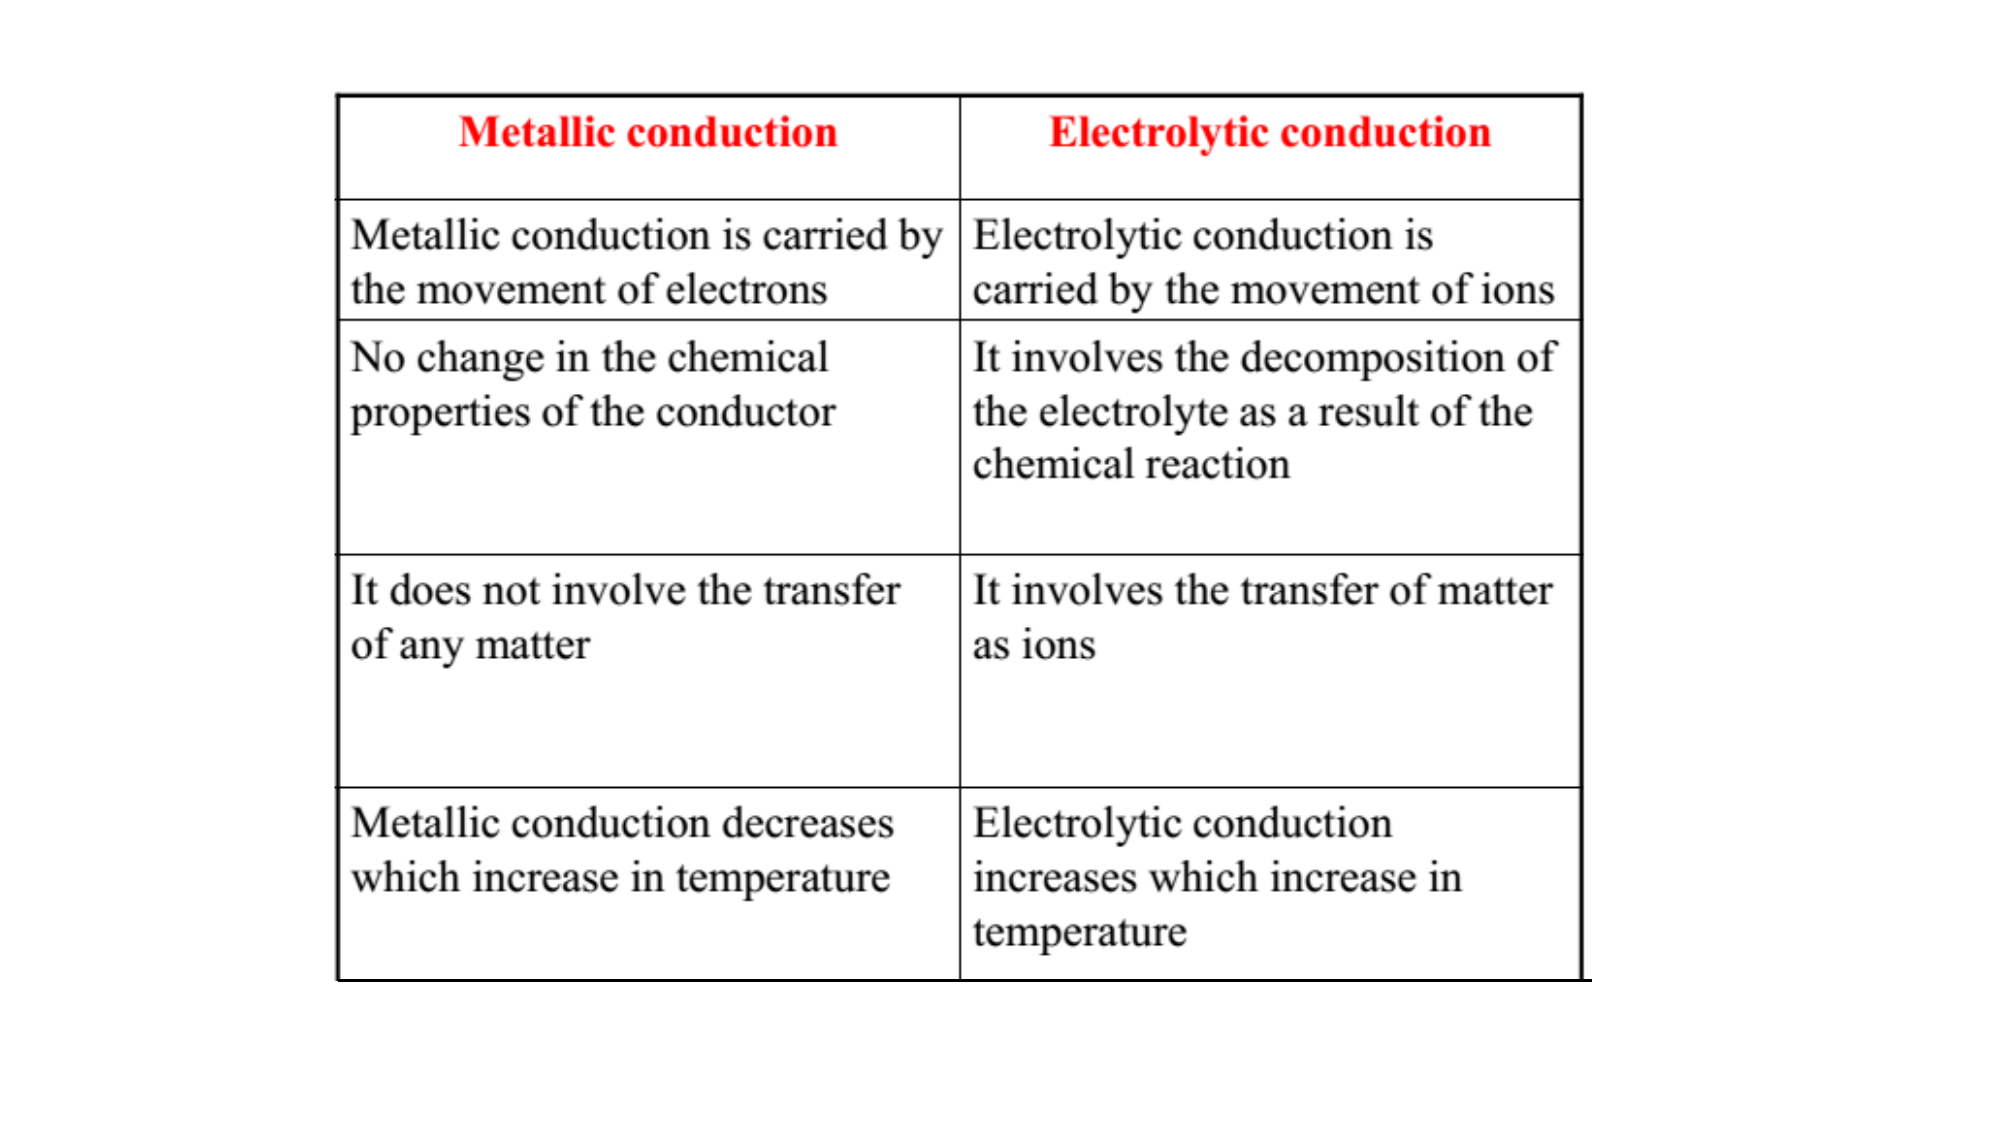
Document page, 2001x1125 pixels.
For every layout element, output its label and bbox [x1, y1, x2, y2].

picture [304, 70, 1593, 981]
